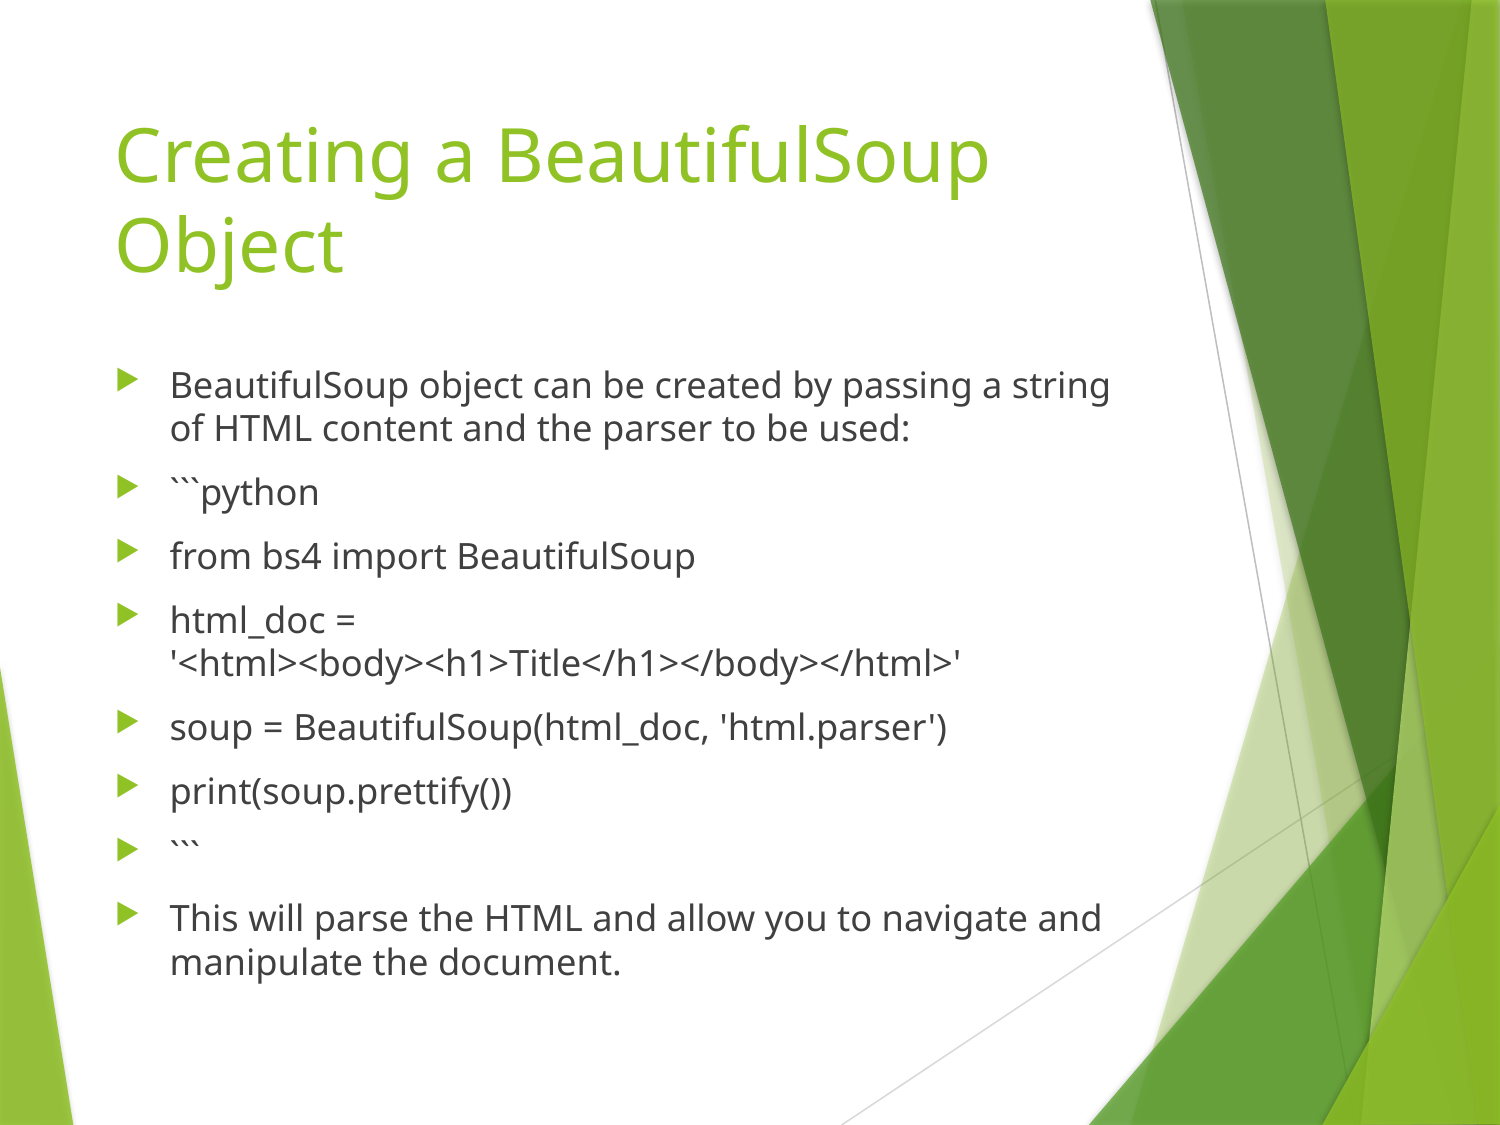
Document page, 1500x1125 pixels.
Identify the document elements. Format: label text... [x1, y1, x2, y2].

list BeautifulSoup object can be created by passing a string of HTML content and the parser to be used: ```python from bs4 import BeautifulSoup html_doc = '<html><body><h1>Title</h1></body></html>' soup = BeautifulSoup(html_doc, 'html.parser') print(soup.prettify()) ``` This will parse the HTML and allow you to navigate and manipulate the document. [99, 354, 1142, 992]
title Creating a BeautifulSoup Object [99, 99, 1142, 317]
